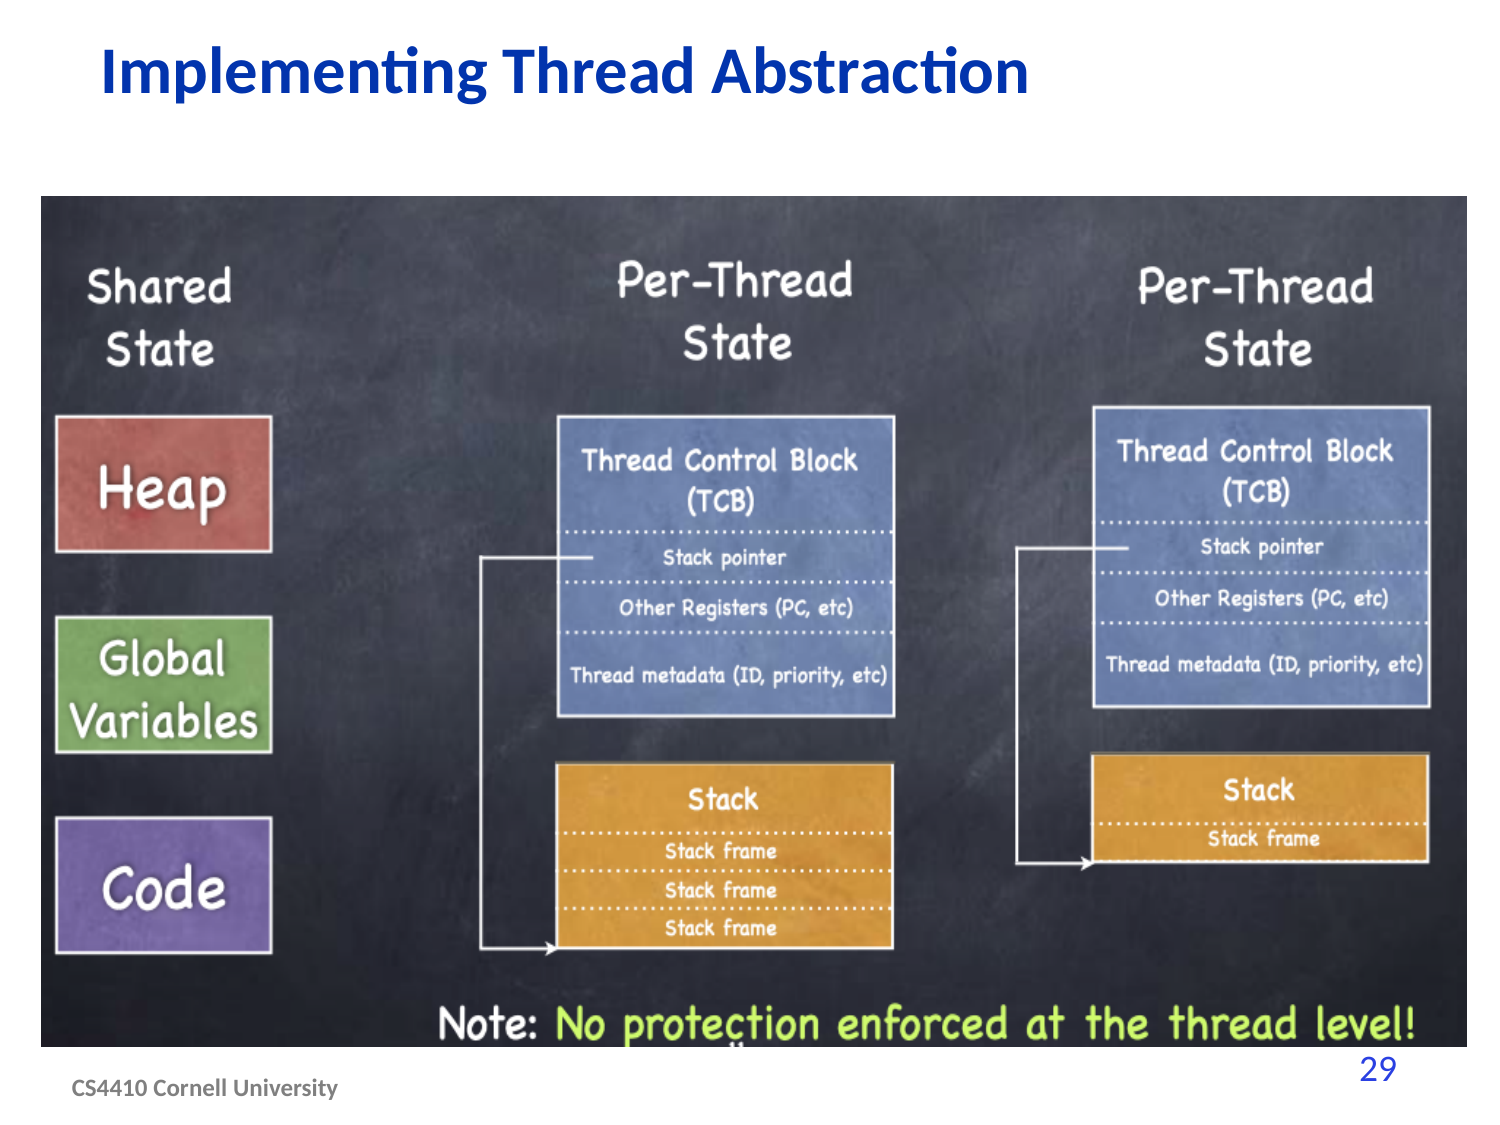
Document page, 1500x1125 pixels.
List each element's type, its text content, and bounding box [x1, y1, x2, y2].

picture [41, 195, 1467, 1047]
text_box CS4410 Cornell University [57, 1064, 354, 1110]
title Implementing Thread Abstraction [85, 28, 1261, 117]
